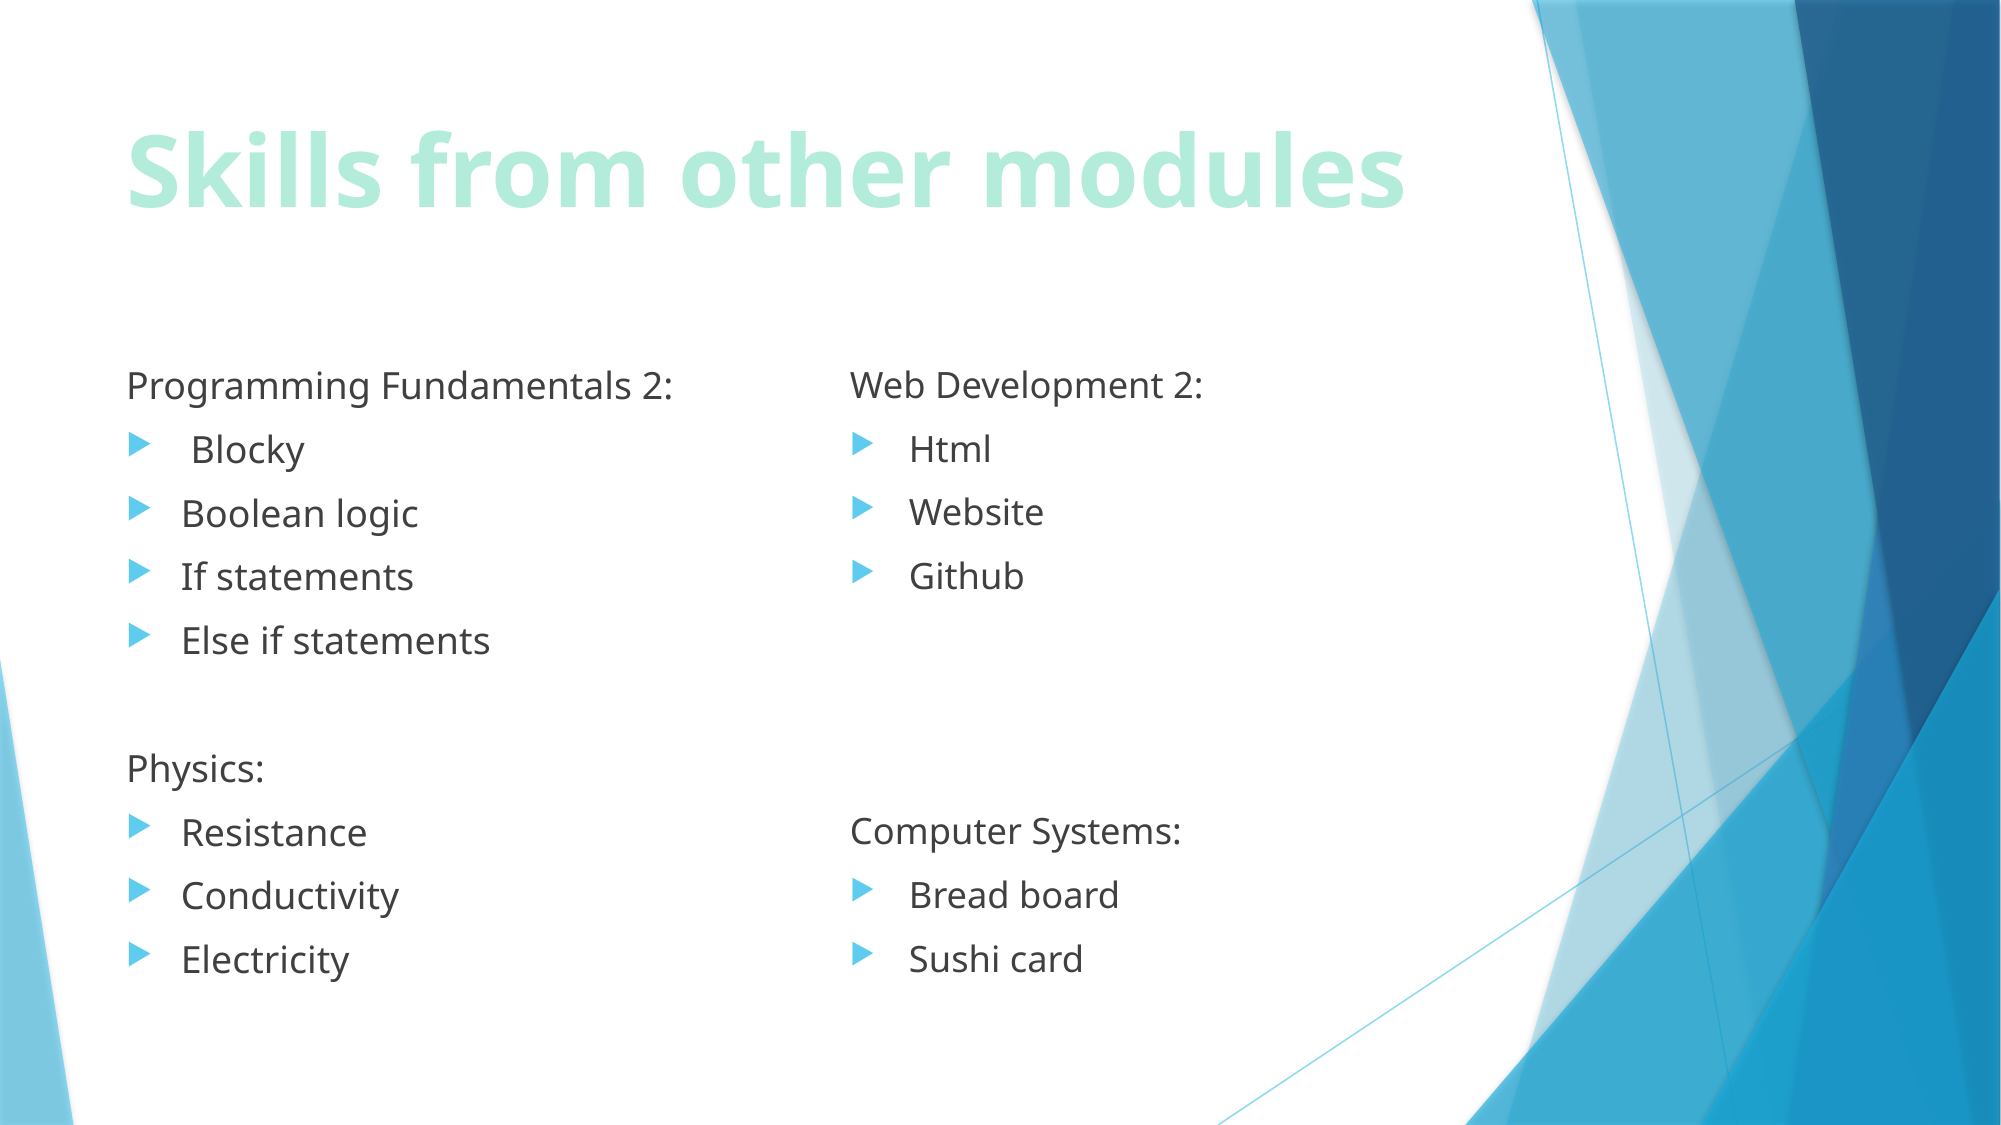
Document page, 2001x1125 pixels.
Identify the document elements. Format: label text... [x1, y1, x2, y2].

list Programming Fundamentals 2: Blocky Boolean logic If statements Else if statements Physics: Resistance Conductivity Electricity [111, 354, 798, 992]
title Skills from other modules [111, 99, 1522, 317]
list Web Development 2: Html Website Github Computer Systems: Bread board Sushi card [834, 354, 1522, 992]
